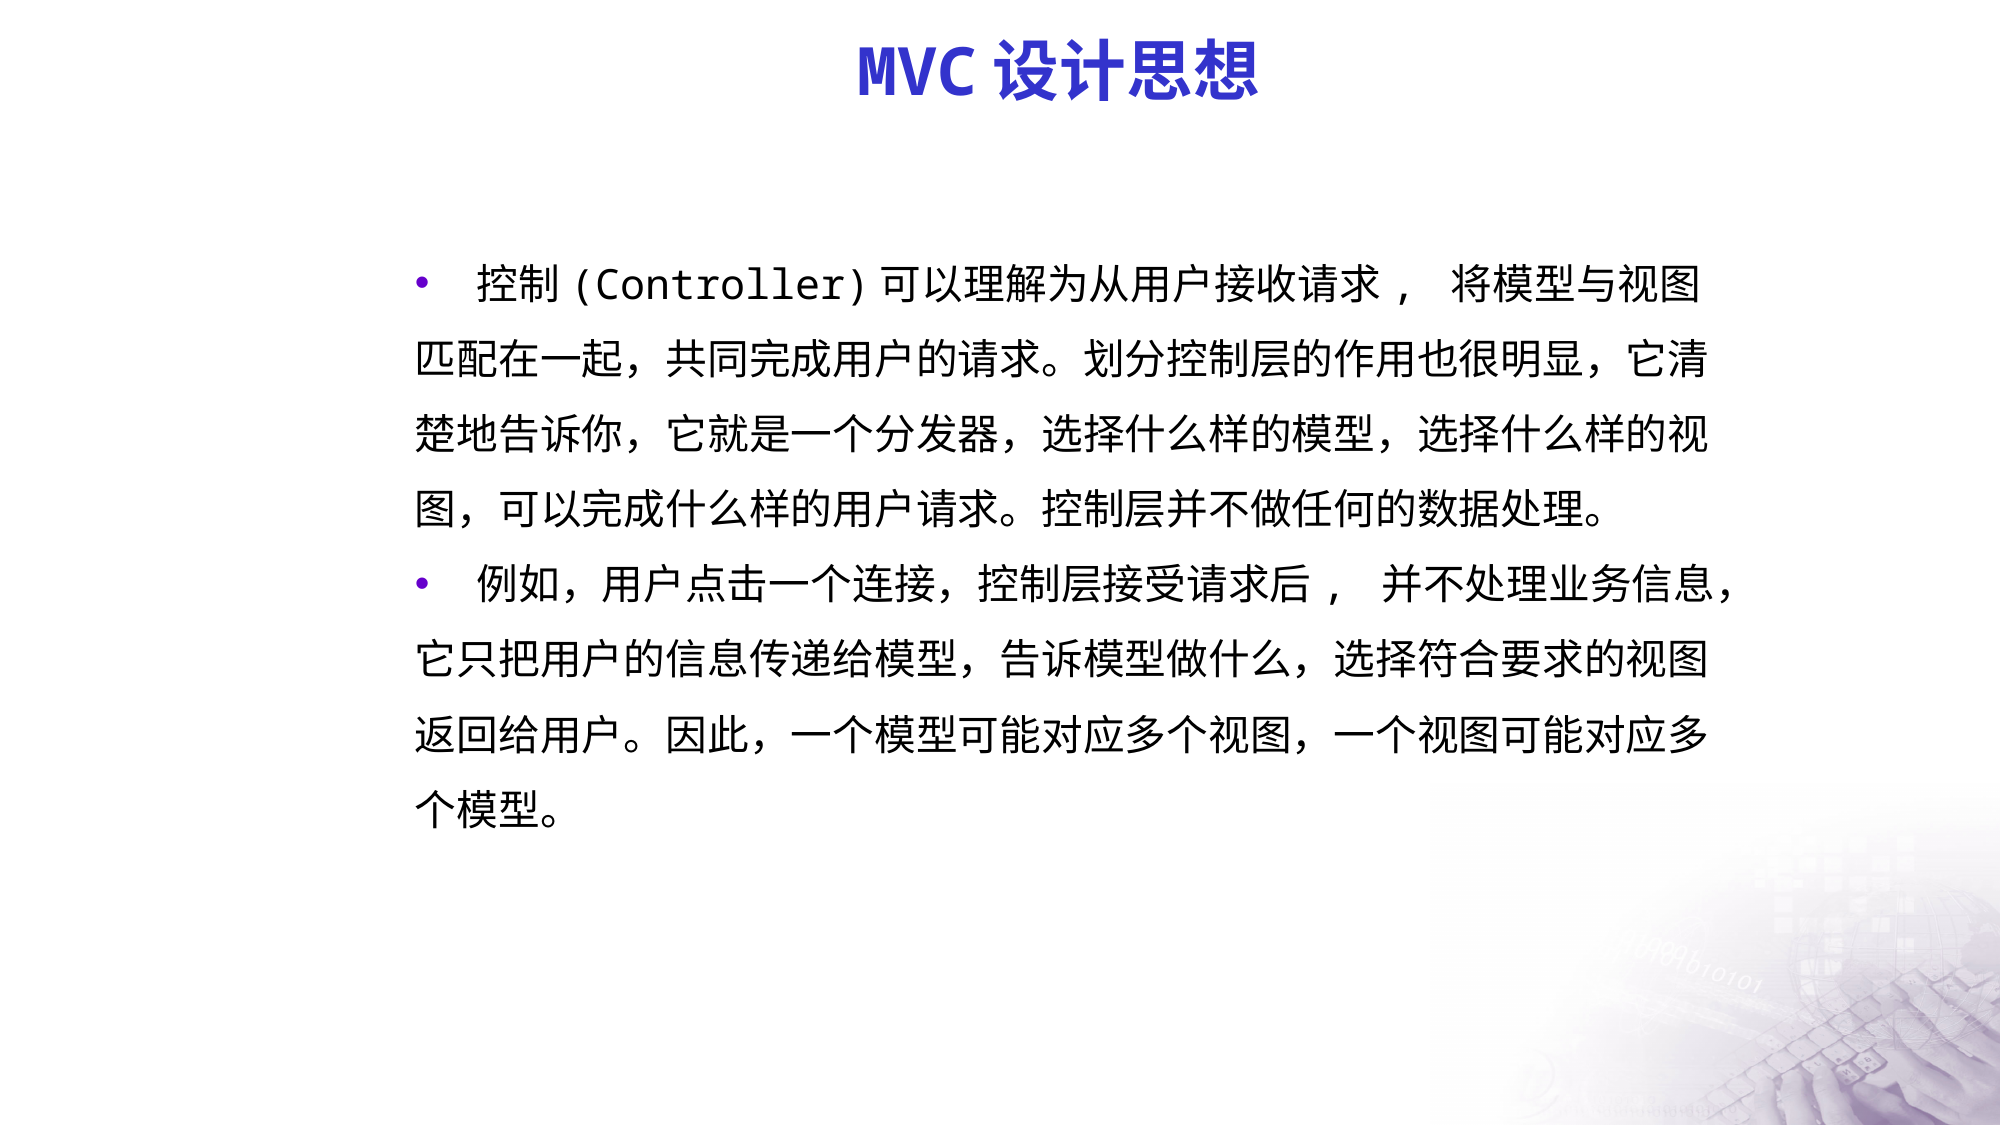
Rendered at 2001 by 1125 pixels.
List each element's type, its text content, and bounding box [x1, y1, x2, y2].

subtitle 控制(Controller)可以理解为从用户接收请求, 将模型与视图匹配在一起，共同完成用户的请求。划分控制层的作用也很明显，它清楚地告诉你，它就是一个分发器，选择什么样的模型，选择什么样的视图，可以完成什么样的用户请求。控制层并不做任何的数据处理。 例如，用户点击一个连接，控制层接受请求后, 并不处理业务信息，它只把用户的信息传递给模型，告诉模型做什么，选择符合要求的视图返回给用户。因此，一个模型可能对应多个视图，一个视图可能对应多个模型。 [399, 224, 1751, 976]
title MVC设计思想 [249, 0, 1276, 138]
picture [1430, 783, 2000, 1125]
